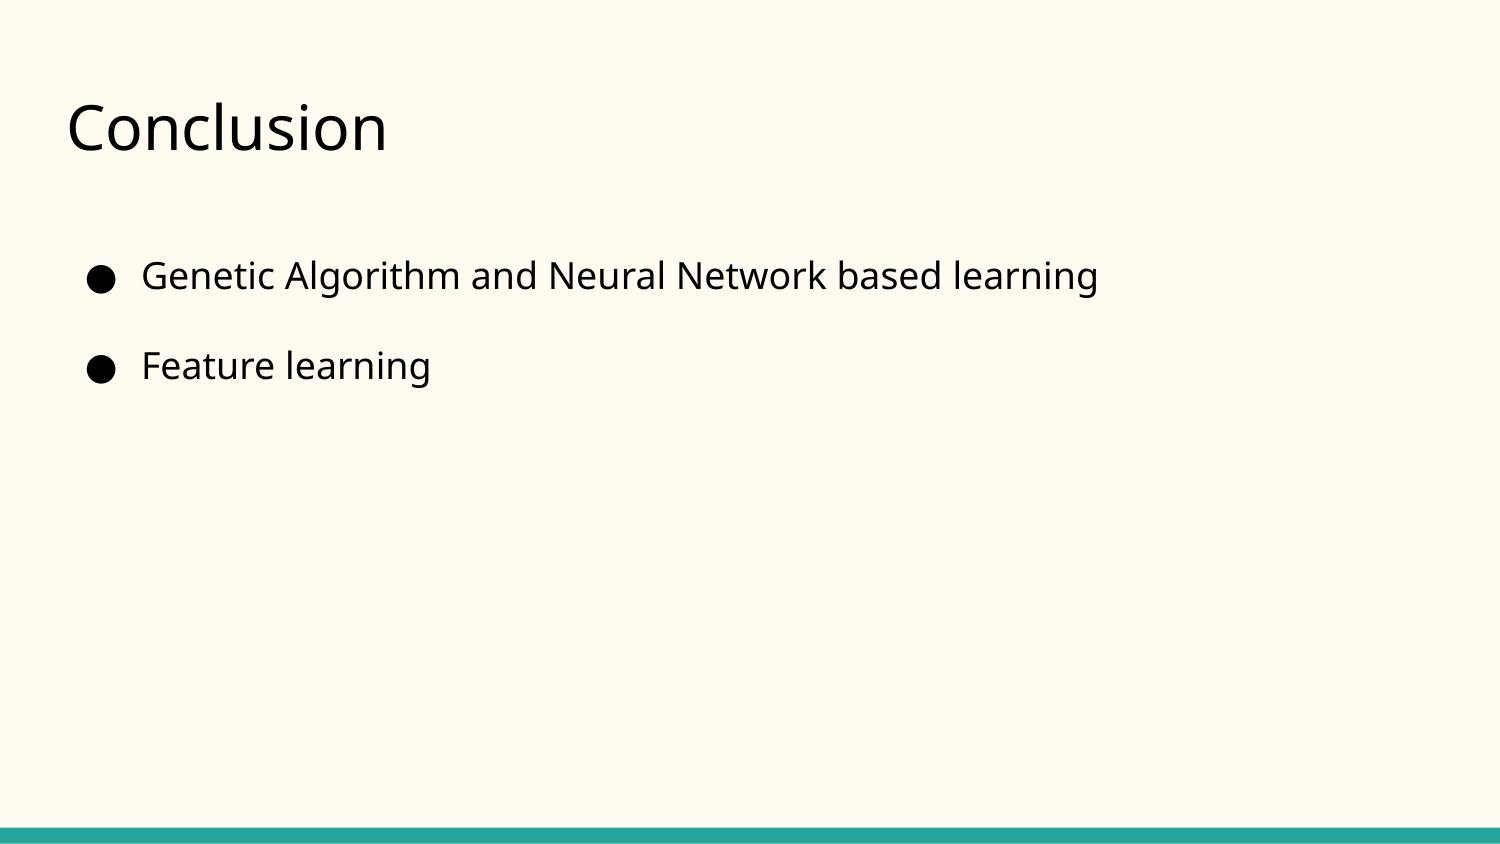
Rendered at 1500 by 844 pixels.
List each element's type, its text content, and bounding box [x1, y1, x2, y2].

list Genetic Algorithm and Neural Network based learning Feature learning [51, 192, 1449, 750]
title Conclusion [51, 72, 1449, 174]
